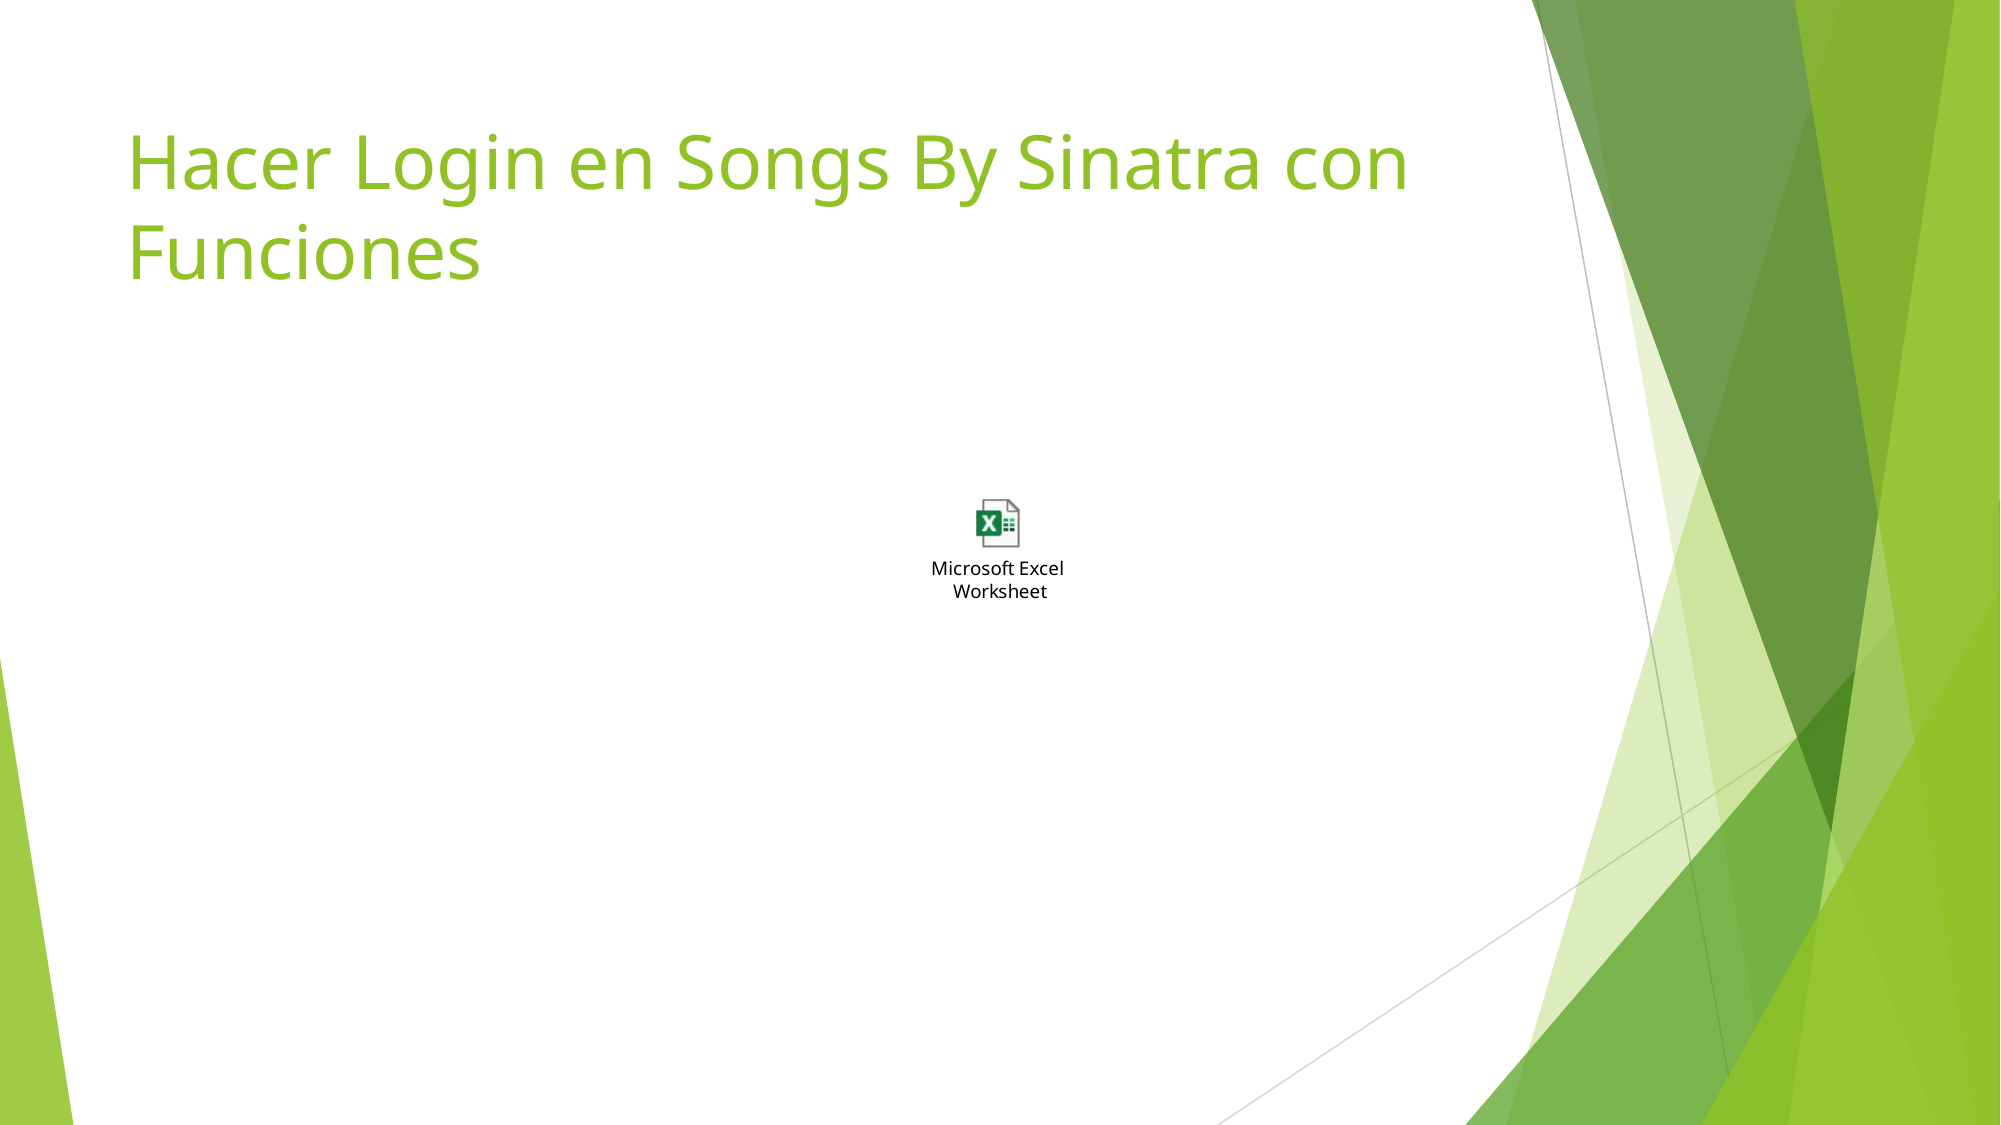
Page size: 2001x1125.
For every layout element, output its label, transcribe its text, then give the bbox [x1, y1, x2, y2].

title Hacer Login en Songs By Sinatra con Funciones [111, 99, 1522, 317]
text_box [924, 498, 1076, 626]
